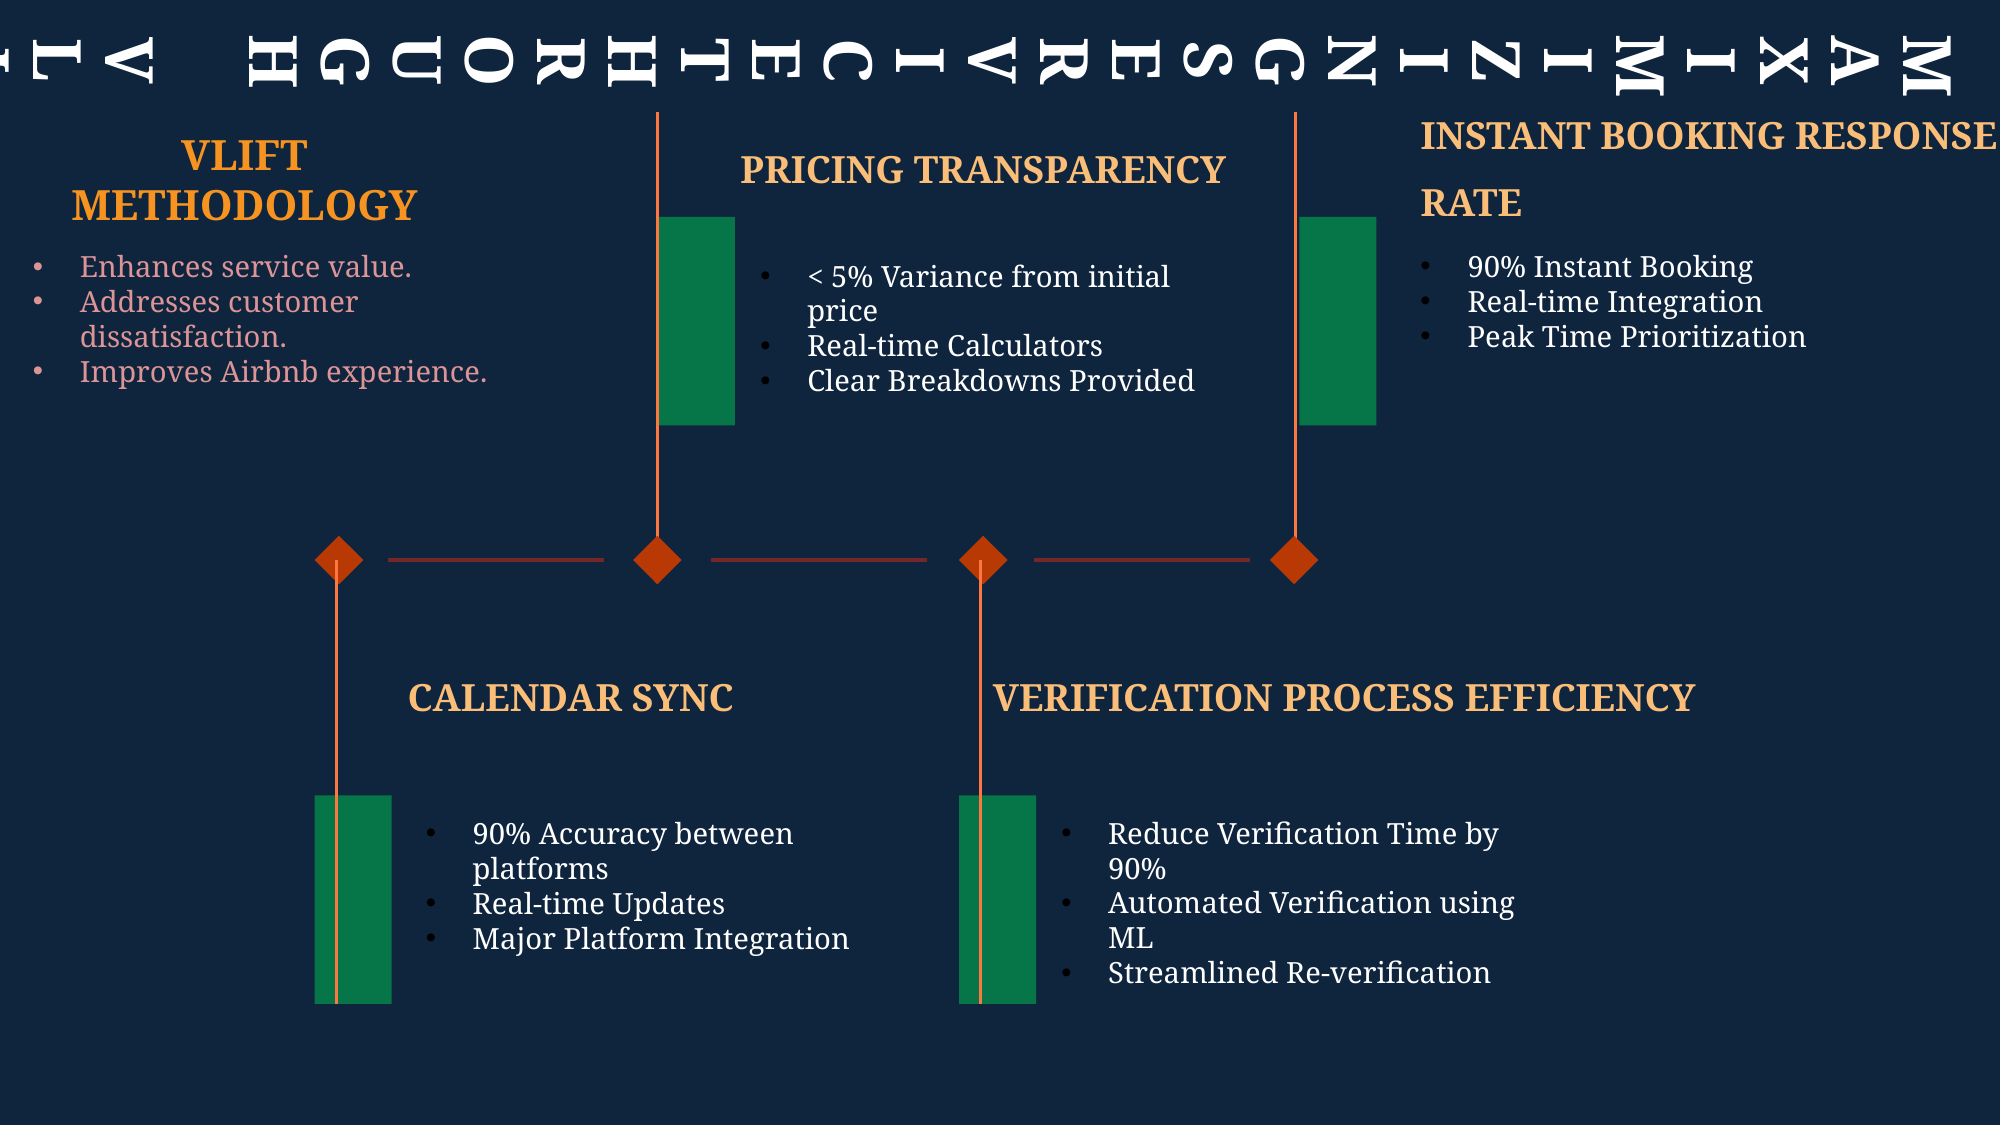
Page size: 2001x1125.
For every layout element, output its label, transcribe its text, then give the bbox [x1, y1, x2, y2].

text_box [314, 795, 335, 1004]
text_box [314, 535, 1319, 585]
text_box Enhances service value. Addresses customer dissatisfaction. Improves Airbnb experience. [18, 240, 556, 396]
text_box VLIFT METHODOLOGY [18, 121, 472, 237]
text_box [959, 795, 979, 1004]
text_box PRICING TRANSPARENCY [720, 103, 1319, 202]
text_box VERIFICATION PROCESS EFFICIENCY [972, 631, 980, 728]
text_box CALENDAR SYNC [387, 630, 765, 746]
text_box [1299, 216, 1377, 426]
text_box [659, 216, 735, 426]
text_box 90% Accuracy between platforms Real-time Updates Major Platform Integration [405, 795, 926, 995]
text_box 90% Instant Booking Real-time Integration Peak Time Prioritization [1400, 227, 1888, 377]
text_box INSTANT BOOKING RESPONSE RATE [1400, 69, 2000, 168]
title MAXIMIZING SERVICE THROUGH VLIFT STRATEGIES [86, 14, 1982, 107]
text_box [982, 795, 1037, 1004]
text_box Reduce Verification Time by 90% Automated Verification using ML Streamlined Re-verification [1041, 794, 1577, 1030]
text_box [338, 795, 392, 1004]
text_box < 5% Variance from initial price Real-time Calculators Clear Breakdowns Provided [740, 237, 1251, 387]
text_box VERIFICATION PROCESS EFFICIENCY [981, 631, 1758, 728]
